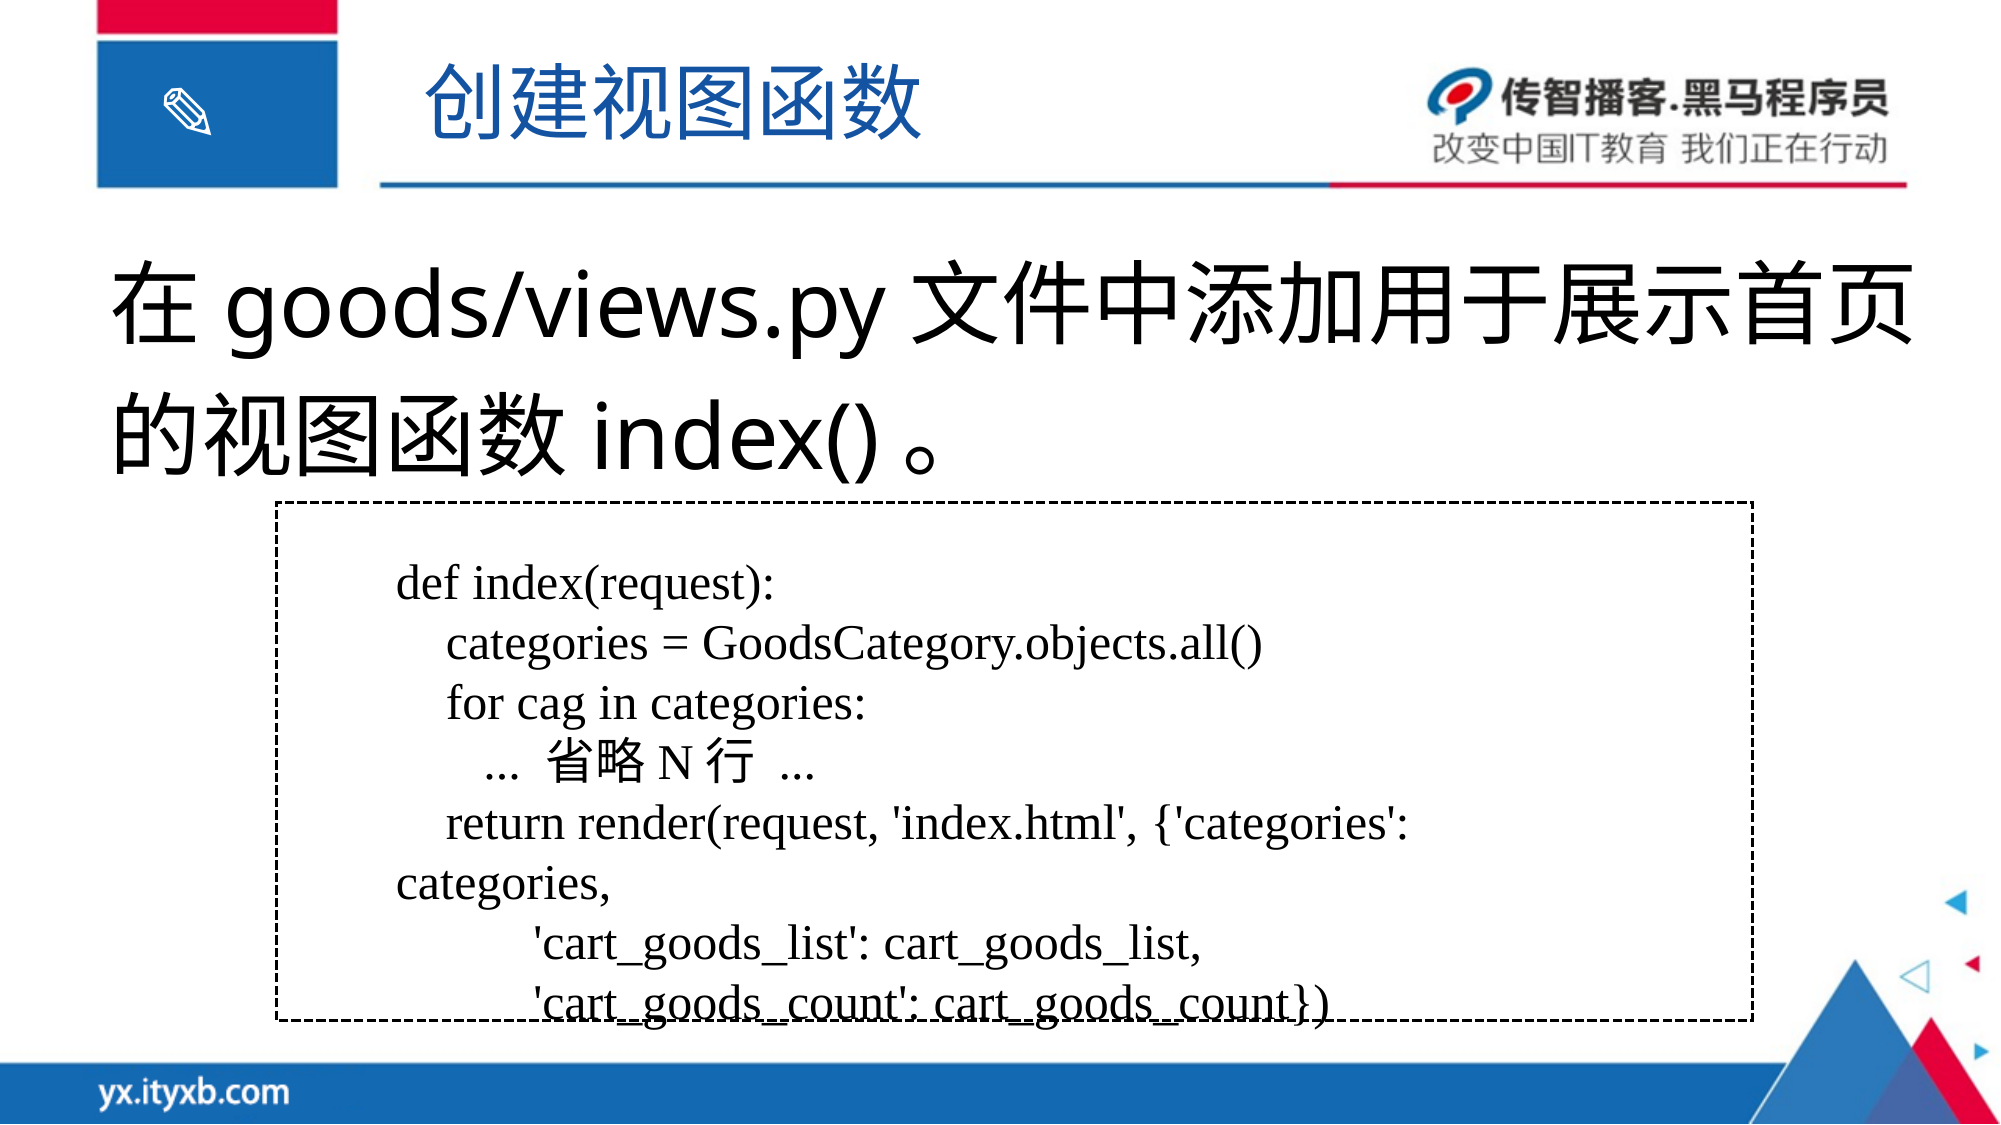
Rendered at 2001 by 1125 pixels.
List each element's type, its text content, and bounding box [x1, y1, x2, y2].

picture [0, 0, 2000, 1124]
text_box 创建视图函数 [409, 43, 1292, 158]
text_box [276, 502, 1753, 1021]
text_box 在goods/views.py文件中添加用于展示首页的视图函数index()。 [94, 216, 1938, 496]
text_box def index(request): categories = GoodsCategory.objects.all() for cag in categories: ... 省略N行 ... return render(request, 'index.html', {'categories': categories, 'cart_goods_list': cart_goods_list, 'cart_goods_count': cart_goods_count}) [381, 542, 1648, 1037]
